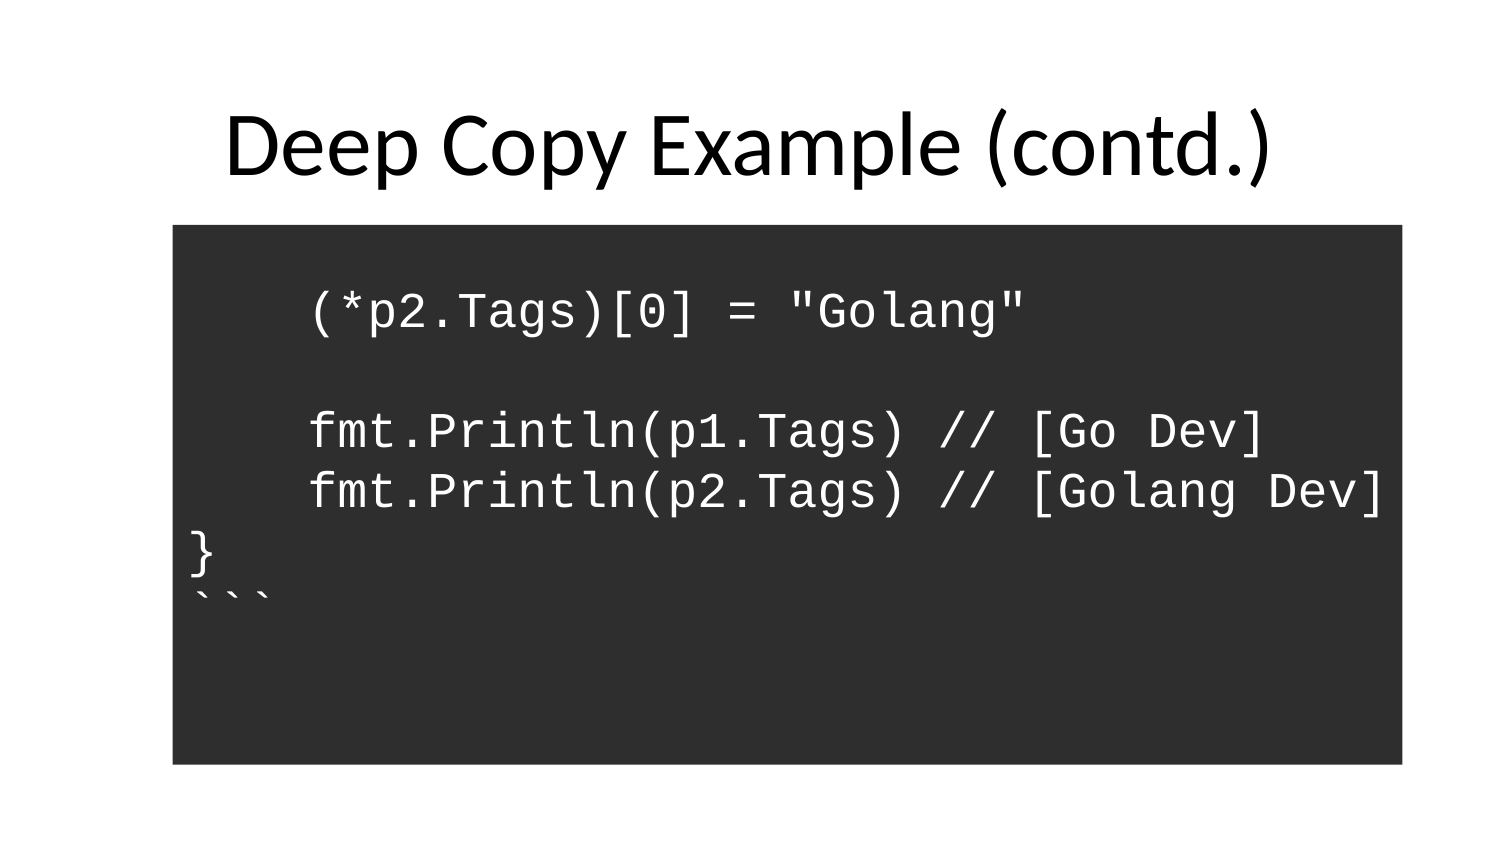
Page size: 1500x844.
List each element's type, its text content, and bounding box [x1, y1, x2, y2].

title Deep Copy Example (contd.) [75, 45, 1425, 233]
text_box (*p2.Tags)[0] = "Golang" fmt.Println(p1.Tags) // [Go Dev] fmt.Println(p2.Tags) // [Golang Dev] } ``` [172, 224, 1403, 765]
